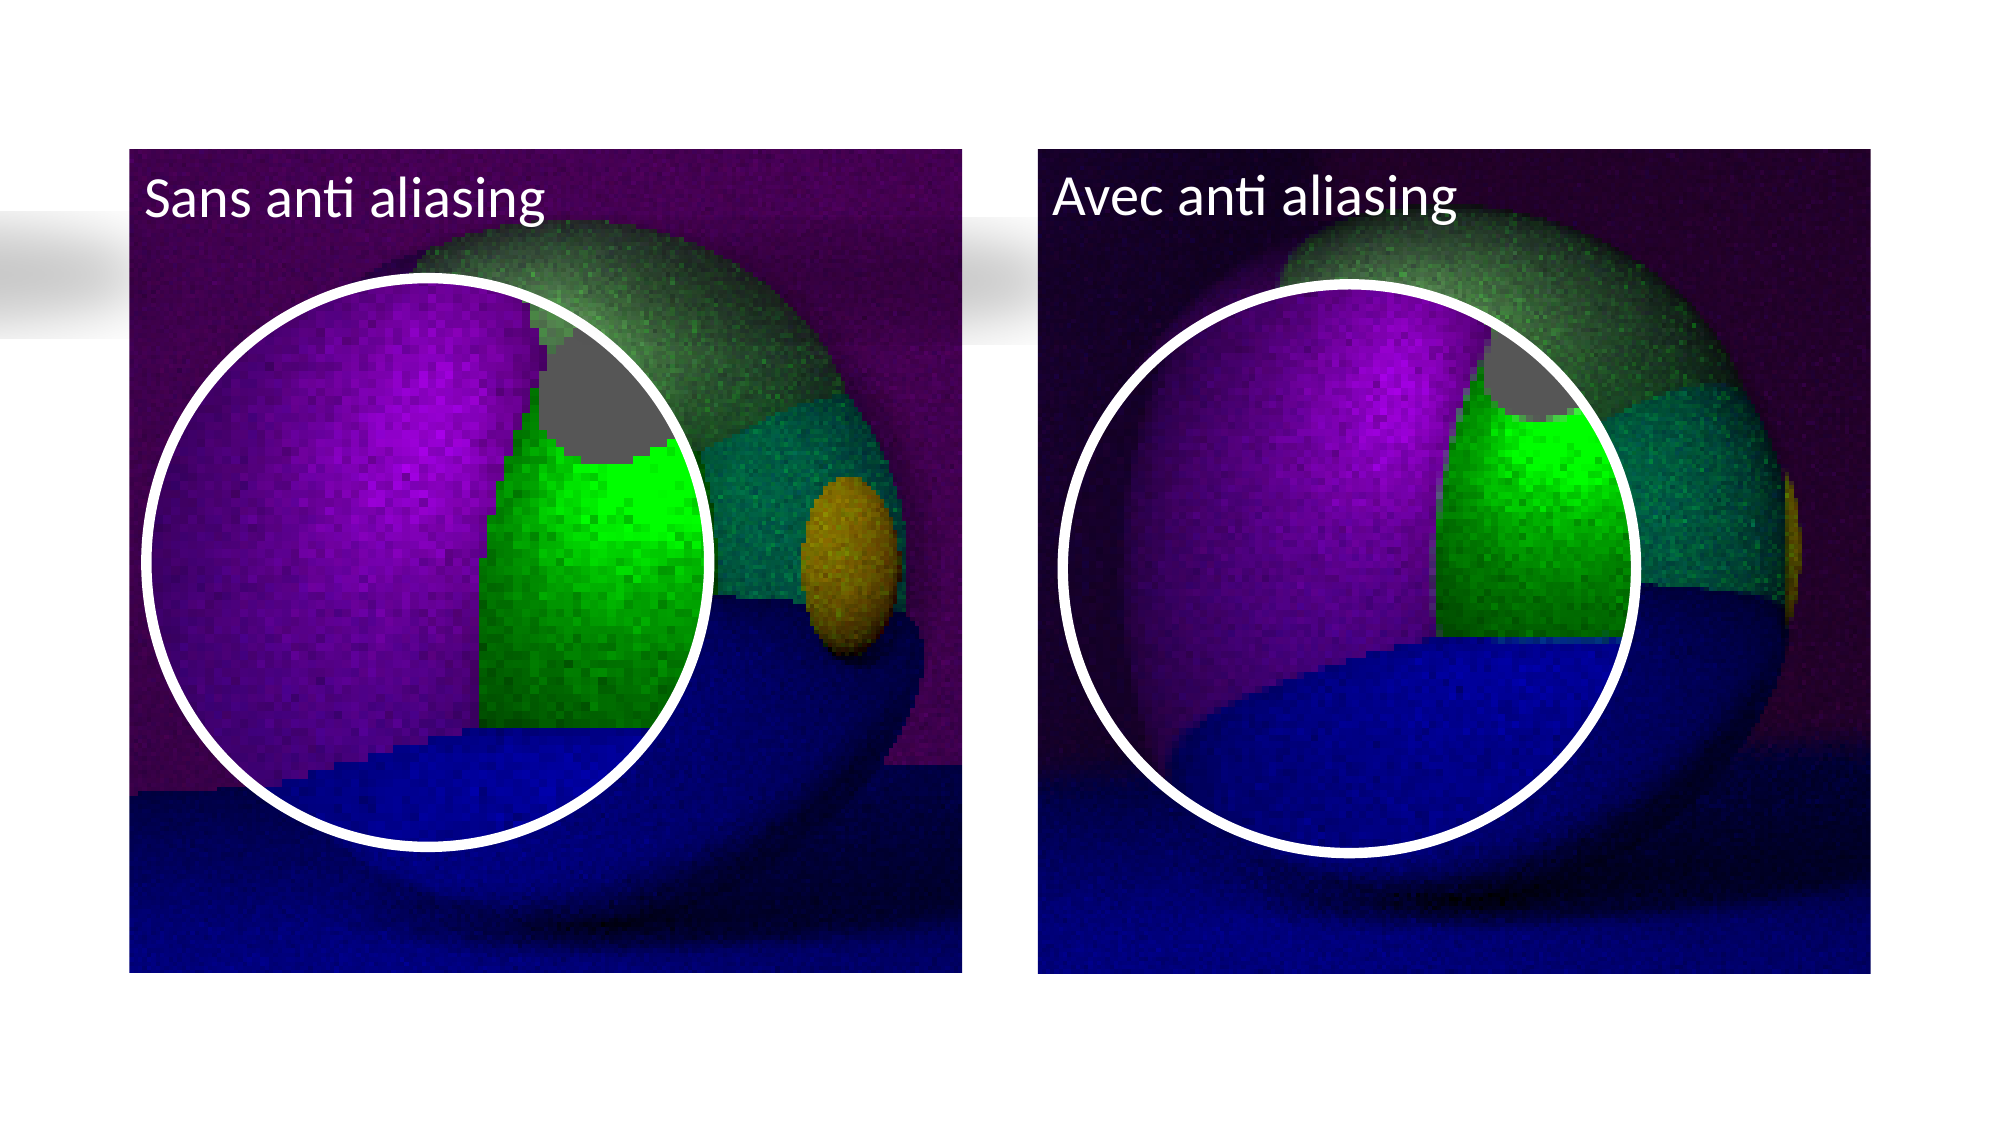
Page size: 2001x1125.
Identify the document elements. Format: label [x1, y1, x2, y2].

picture [129, 149, 963, 973]
picture [1037, 149, 1871, 975]
